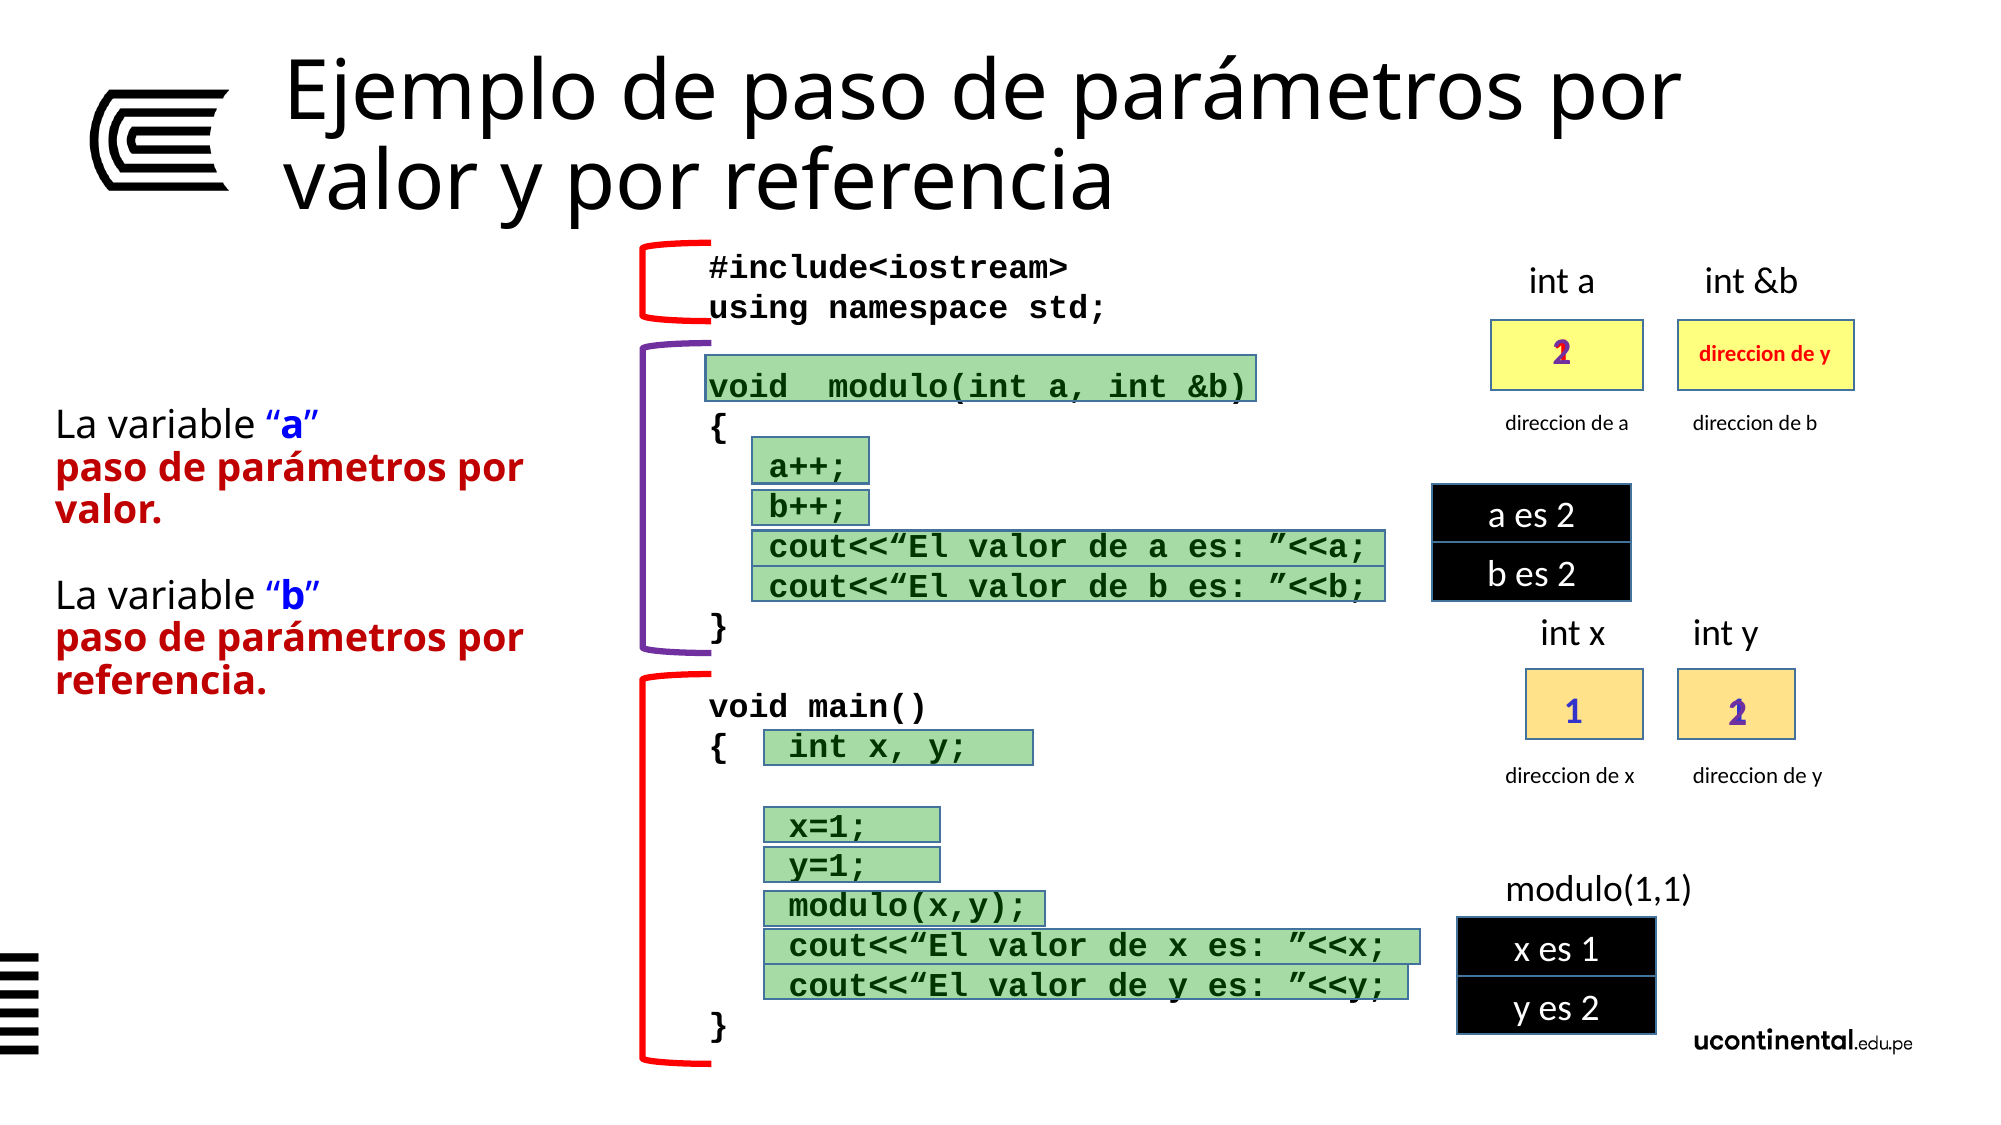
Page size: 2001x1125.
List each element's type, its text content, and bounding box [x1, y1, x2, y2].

title Ejemplo de paso de parámetros por valor y por referencia [268, 29, 1834, 247]
text_box [763, 729, 1034, 766]
text_box direccion de x [1490, 753, 1667, 796]
text_box direccion de y [1678, 753, 1854, 796]
text_box [1677, 319, 1855, 391]
text_box direccion de y [1684, 331, 1861, 374]
text_box [641, 673, 712, 1065]
text_box #include<iostream> using namespace std; void modulo(int a, int &b) { a++; b++; cout<<“El valor de a es: ”<<a; cout<<“El valor de b es: ”<<b; } void main() { int x, y; x=1; y=1; modulo(x,y); cout<<“El valor de x es: ”<<x; cout<<“El valor de y es: ”<<y; } [693, 237, 1409, 1096]
text_box modulo(1,1) [1490, 856, 1796, 917]
text_box 2 [1713, 680, 1784, 741]
text_box [641, 242, 712, 322]
text_box [751, 489, 870, 526]
text_box int a [1514, 249, 1643, 309]
text_box int x [1525, 600, 1643, 661]
text_box [1525, 668, 1644, 740]
text_box direccion de a [1490, 401, 1667, 443]
text_box int &b [1689, 249, 1819, 309]
text_box [751, 529, 1386, 565]
text_box [763, 890, 1046, 927]
text_box [642, 342, 712, 654]
text_box 2 [1537, 319, 1632, 380]
text_box [763, 928, 1421, 965]
text_box [1490, 319, 1644, 391]
text_box [763, 806, 941, 843]
text_box [763, 963, 1409, 1000]
text_box a es 2 [1431, 483, 1632, 541]
text_box [1677, 668, 1796, 740]
text_box [751, 565, 1386, 602]
text_box y es 2 [1456, 975, 1657, 1035]
text_box [751, 436, 870, 485]
text_box [763, 846, 941, 883]
text_box x es 1 [1456, 916, 1657, 975]
text_box int y [1678, 600, 1796, 661]
text_box 1 [1549, 678, 1632, 739]
picture [0, 0, 2001, 1125]
text_box b es 2 [1431, 541, 1632, 602]
text_box direccion de b [1678, 401, 1854, 443]
text_box La variable “a” paso de parámetros por valor. La variable “b” paso de parámetros por referencia. [39, 438, 620, 670]
text_box 1 [1713, 678, 1796, 739]
text_box [712, 354, 1257, 402]
